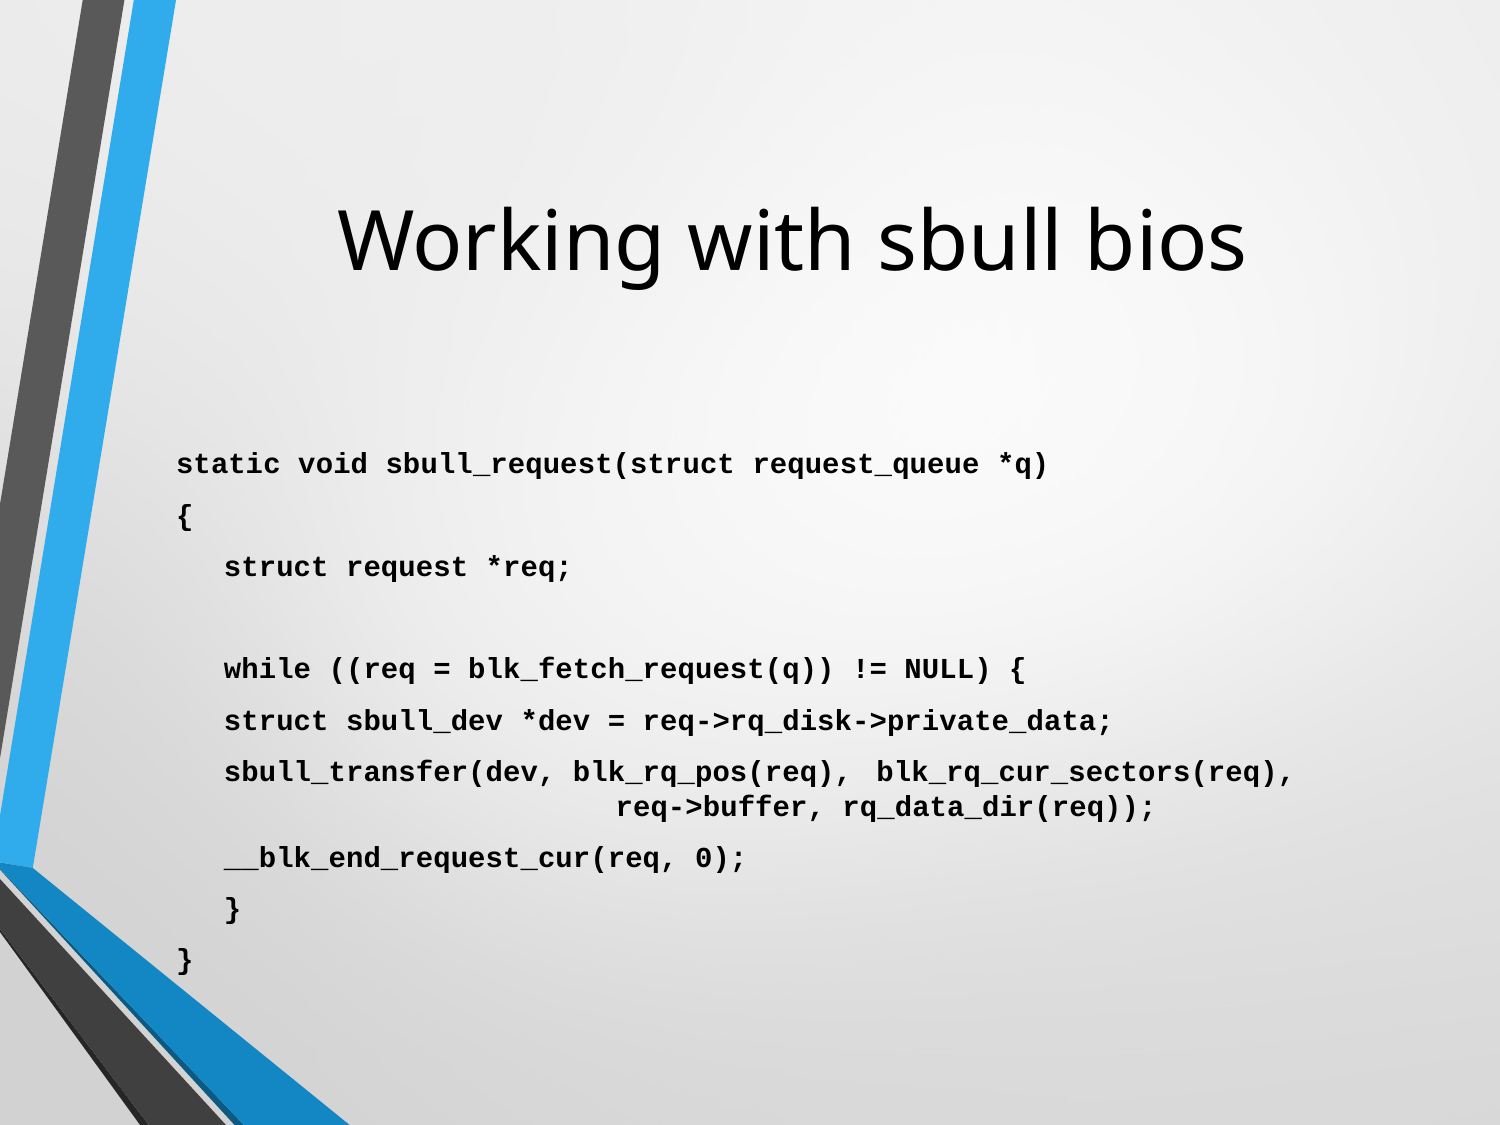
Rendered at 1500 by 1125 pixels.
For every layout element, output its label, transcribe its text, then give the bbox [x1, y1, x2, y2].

list static void sbull_request(struct request_queue *q) { struct request *req; while ((req = blk_fetch_request(q)) != NULL) { struct sbull_dev *dev = req->rq_disk->private_data; sbull_transfer(dev, blk_rq_pos(req), blk_rq_cur_sectors(req), req->buffer, rq_data_dir(req)); __blk_end_request_cur(req, 0); } } [161, 437, 1425, 985]
title Working with sbull bios [161, 75, 1425, 400]
